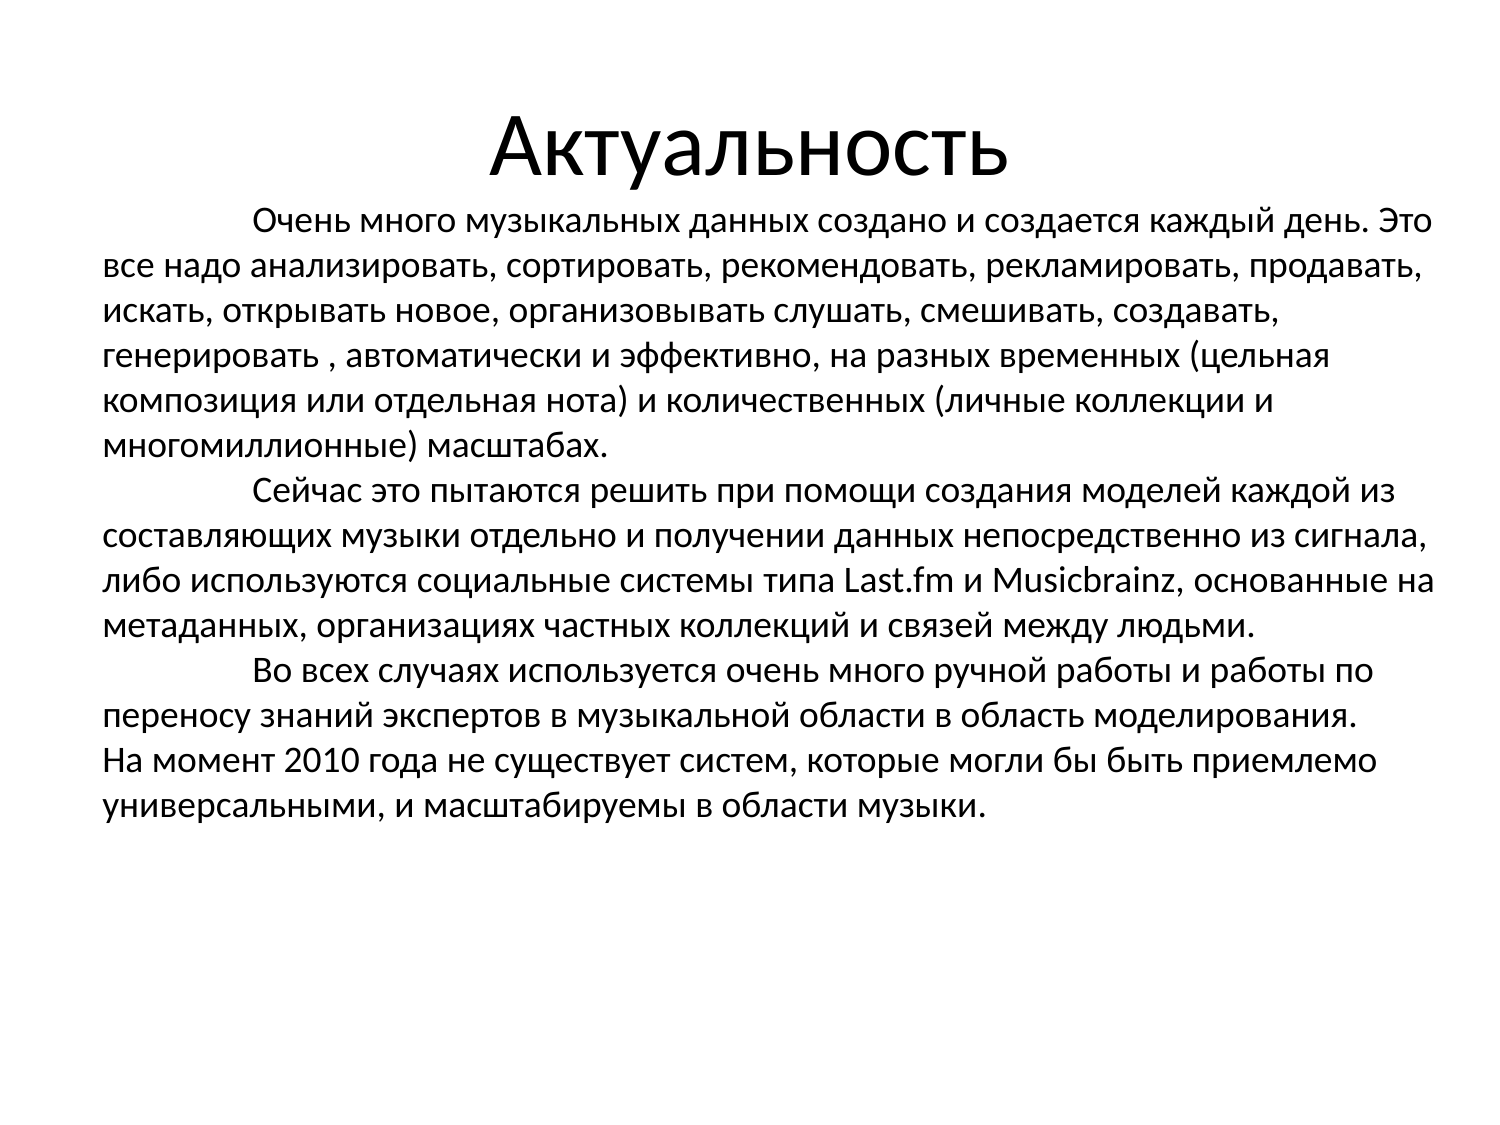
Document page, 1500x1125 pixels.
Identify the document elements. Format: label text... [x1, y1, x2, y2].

title Актуальность [75, 45, 1425, 233]
text_box Очень много музыкальных данных создано и создается каждый день. Это все надо анализировать, сортировать, рекомендовать, рекламировать, продавать, искать, открывать новое, организовывать слушать, смешивать, создавать, генерировать , автоматически и эффективно, на разных временных (цельная композиция или отдельная нота) и количественных (личные коллекции и многомиллионные) масштабах. Сейчас это пытаются решить при помощи создания моделей каждой из составляющих музыки отдельно и получении данных непосредственно из сигнала, либо используются социальные системы типа Last.fm и Musicbrainz, основанные на метаданных, организациях частных коллекций и связей между людьми. Во всех случаях используется очень много ручной работы и работы по переносу знаний экспертов в музыкальной области в область моделирования. На момент 2010 года не существует систем, которые могли бы быть приемлемо универсальными, и масштабируемы в области музыки. [87, 187, 1463, 833]
